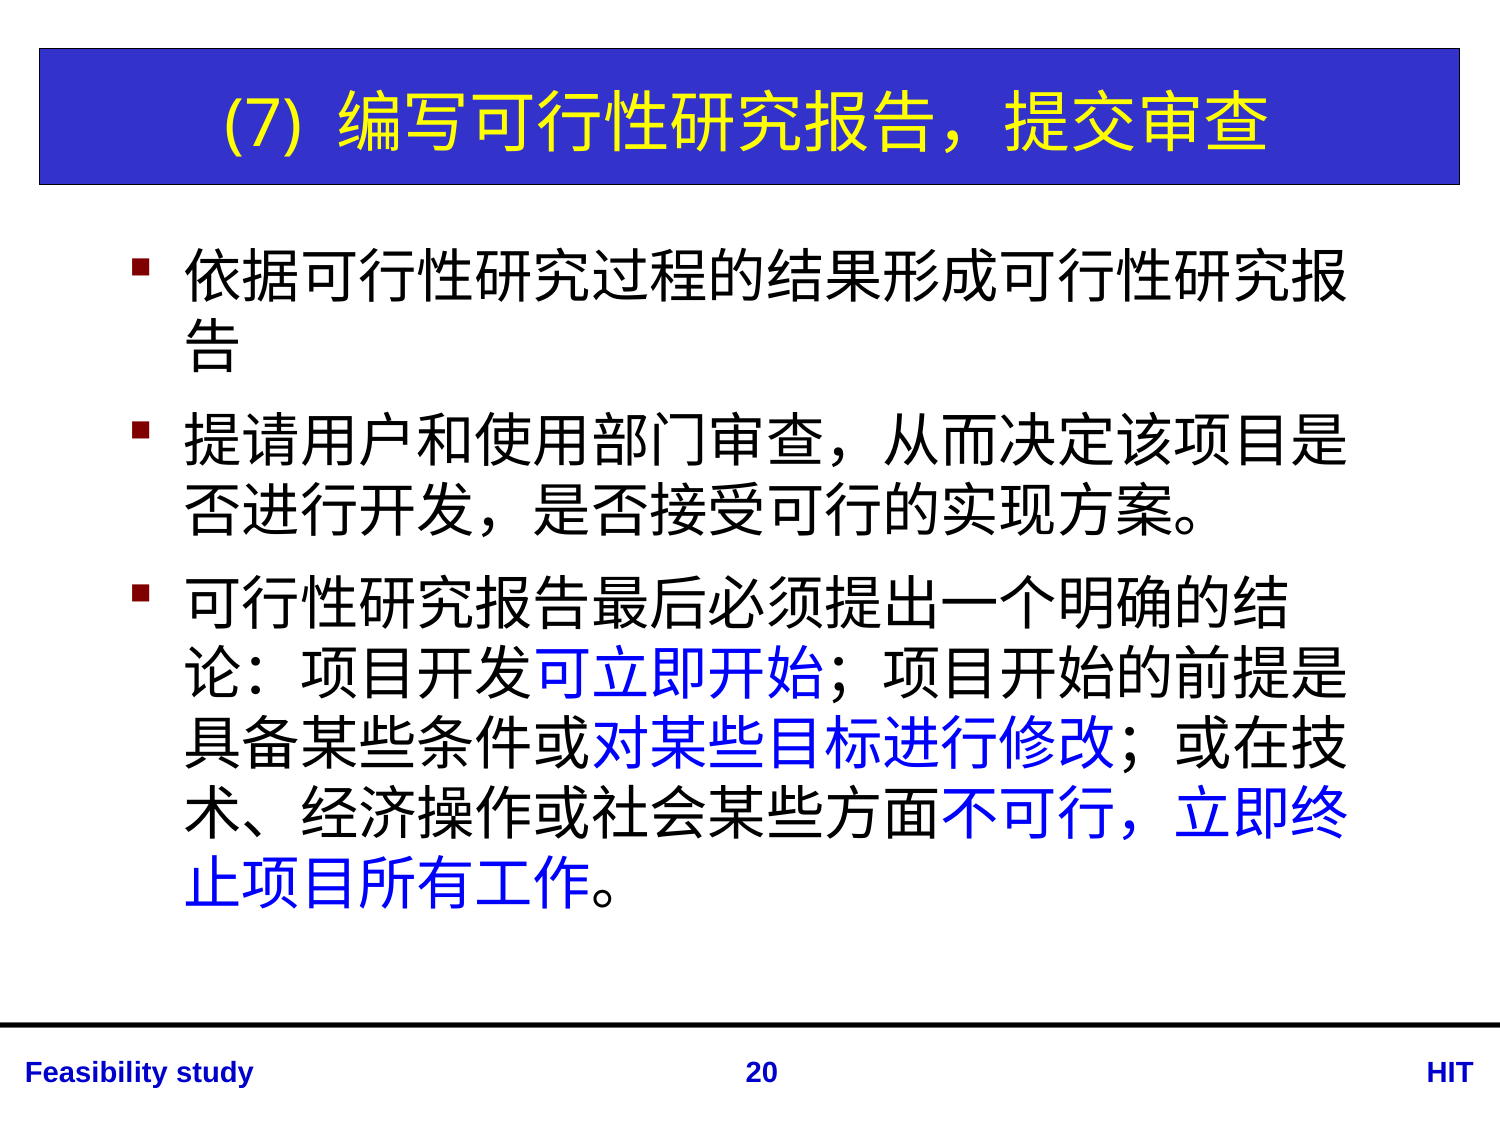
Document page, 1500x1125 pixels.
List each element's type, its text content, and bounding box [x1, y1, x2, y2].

list 依据可行性研究过程的结果形成可行性研究报告 提请用户和使用部门审查，从而决定该项目是否进行开发，是否接受可行的实现方案。 可行性研究报告最后必须提出一个明确的结论：项目开发可立即开始；项目开始的前提是具备某些条件或对某些目标进行修改；或在技术、经济操作或社会某些方面不可行，立即终止项目所有工作。 [111, 231, 1412, 941]
title (7) 编写可行性研究报告，提交审查 [38, 54, 1457, 185]
